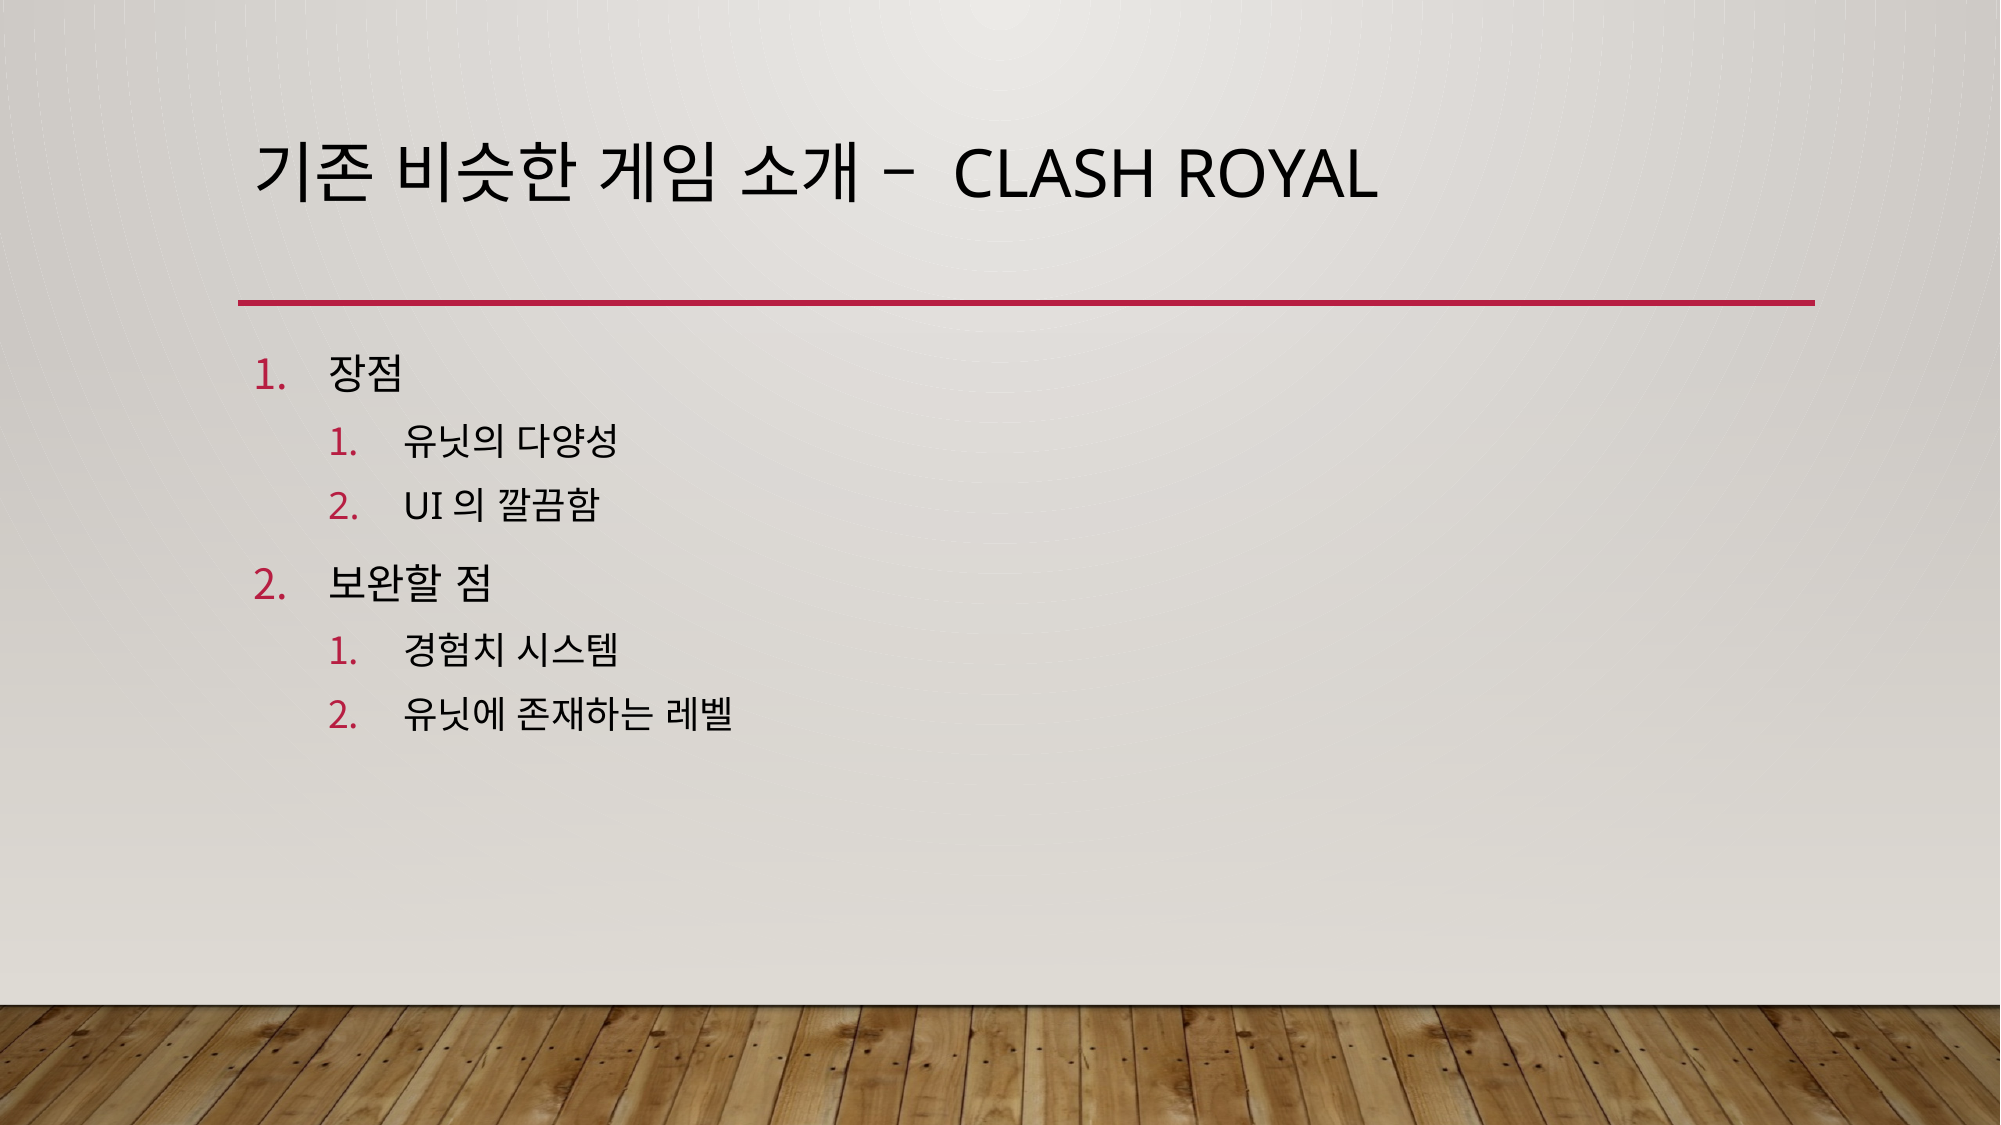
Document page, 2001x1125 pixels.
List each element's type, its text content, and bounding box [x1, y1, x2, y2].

list 장점 유닛의 다양성 UI의 깔끔함 보완할 점 경험치 시스템 유닛에 존재하는 레벨 [238, 330, 1814, 897]
title 기존 비슷한 게임 소개 – Clash royal [238, 131, 1814, 305]
picture [0, 1005, 2000, 1125]
